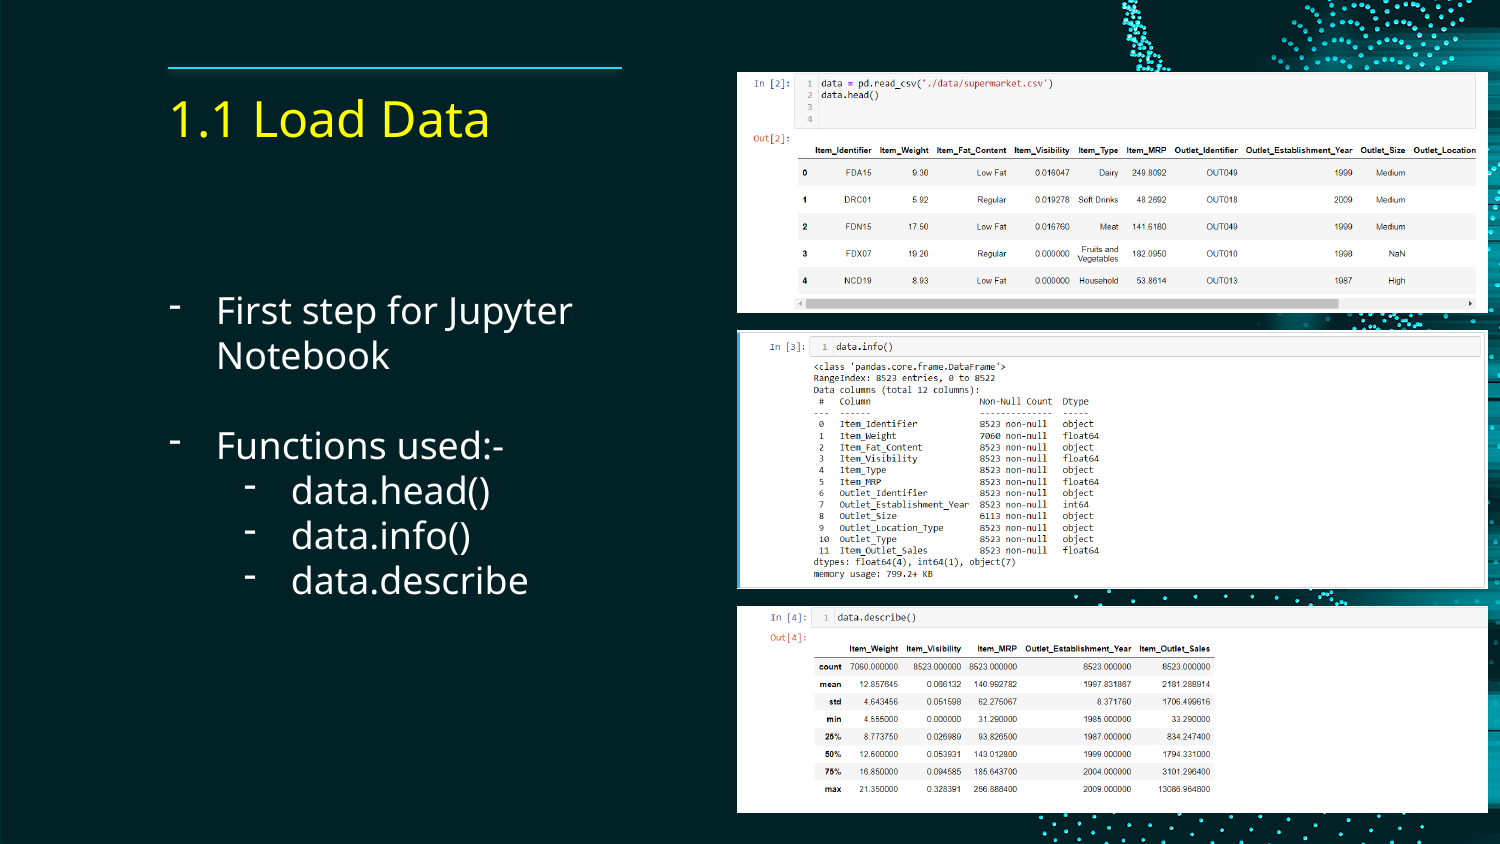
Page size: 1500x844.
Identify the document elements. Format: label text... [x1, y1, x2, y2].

list First step for Jupyter Notebook Functions used:- data.head() data.info() data.describe [153, 272, 766, 732]
title 1.1 Load Data [153, 72, 736, 228]
picture [0, 0, 1500, 844]
